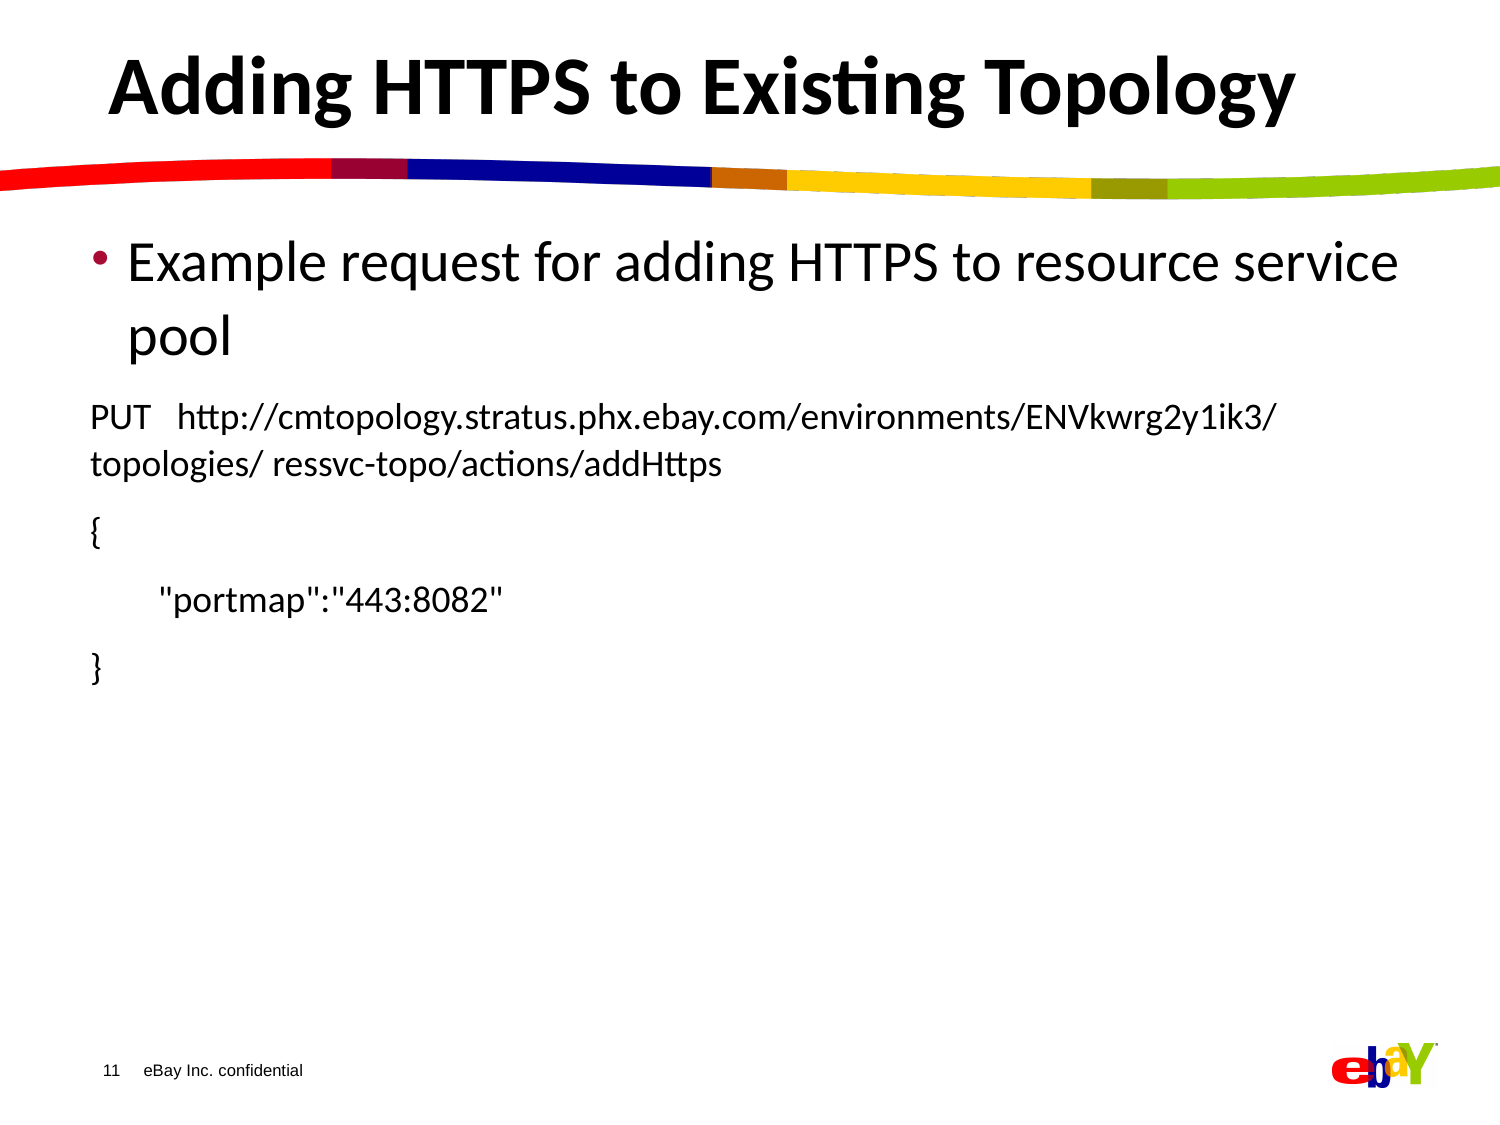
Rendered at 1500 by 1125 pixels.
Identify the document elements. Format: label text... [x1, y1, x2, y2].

title Adding HTTPS to Existing Topology [93, 18, 1426, 138]
slide_number 11 [87, 1049, 142, 1088]
picture [1332, 1043, 1438, 1088]
picture [0, 153, 1500, 204]
text_box Example request for adding HTTPS to resource service pool PUT http://cmtopology.stratus.phx.ebay.com/environments/ENVkwrg2y1ik3/topologies/ ressvc-topo/actions/addHttps { "portmap":"443:8082" } [75, 212, 1450, 1019]
